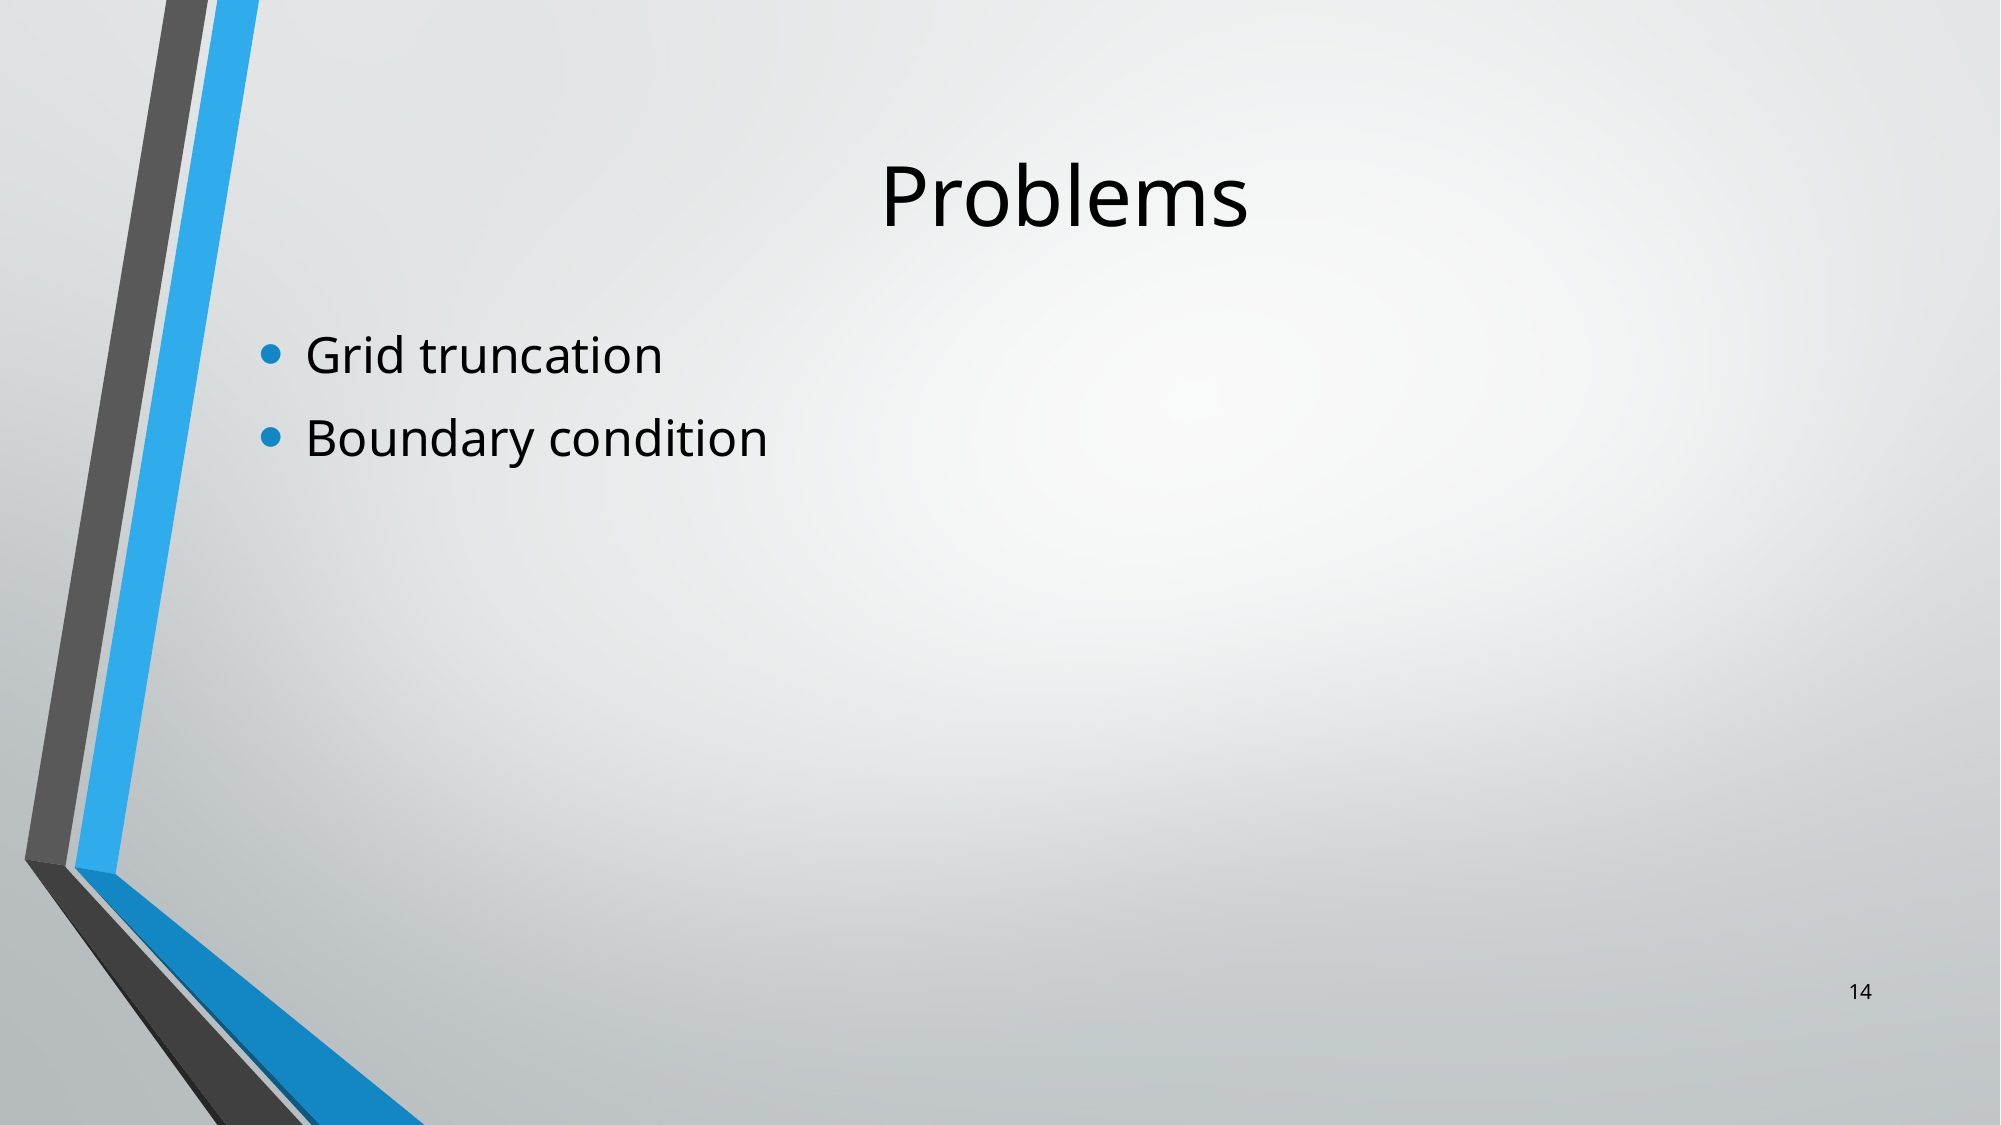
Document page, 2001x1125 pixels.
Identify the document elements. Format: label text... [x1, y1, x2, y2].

list Grid truncation Boundary condition [243, 316, 1887, 950]
slide_number 14 [1796, 962, 1887, 1023]
title Problems [243, 112, 1887, 275]
